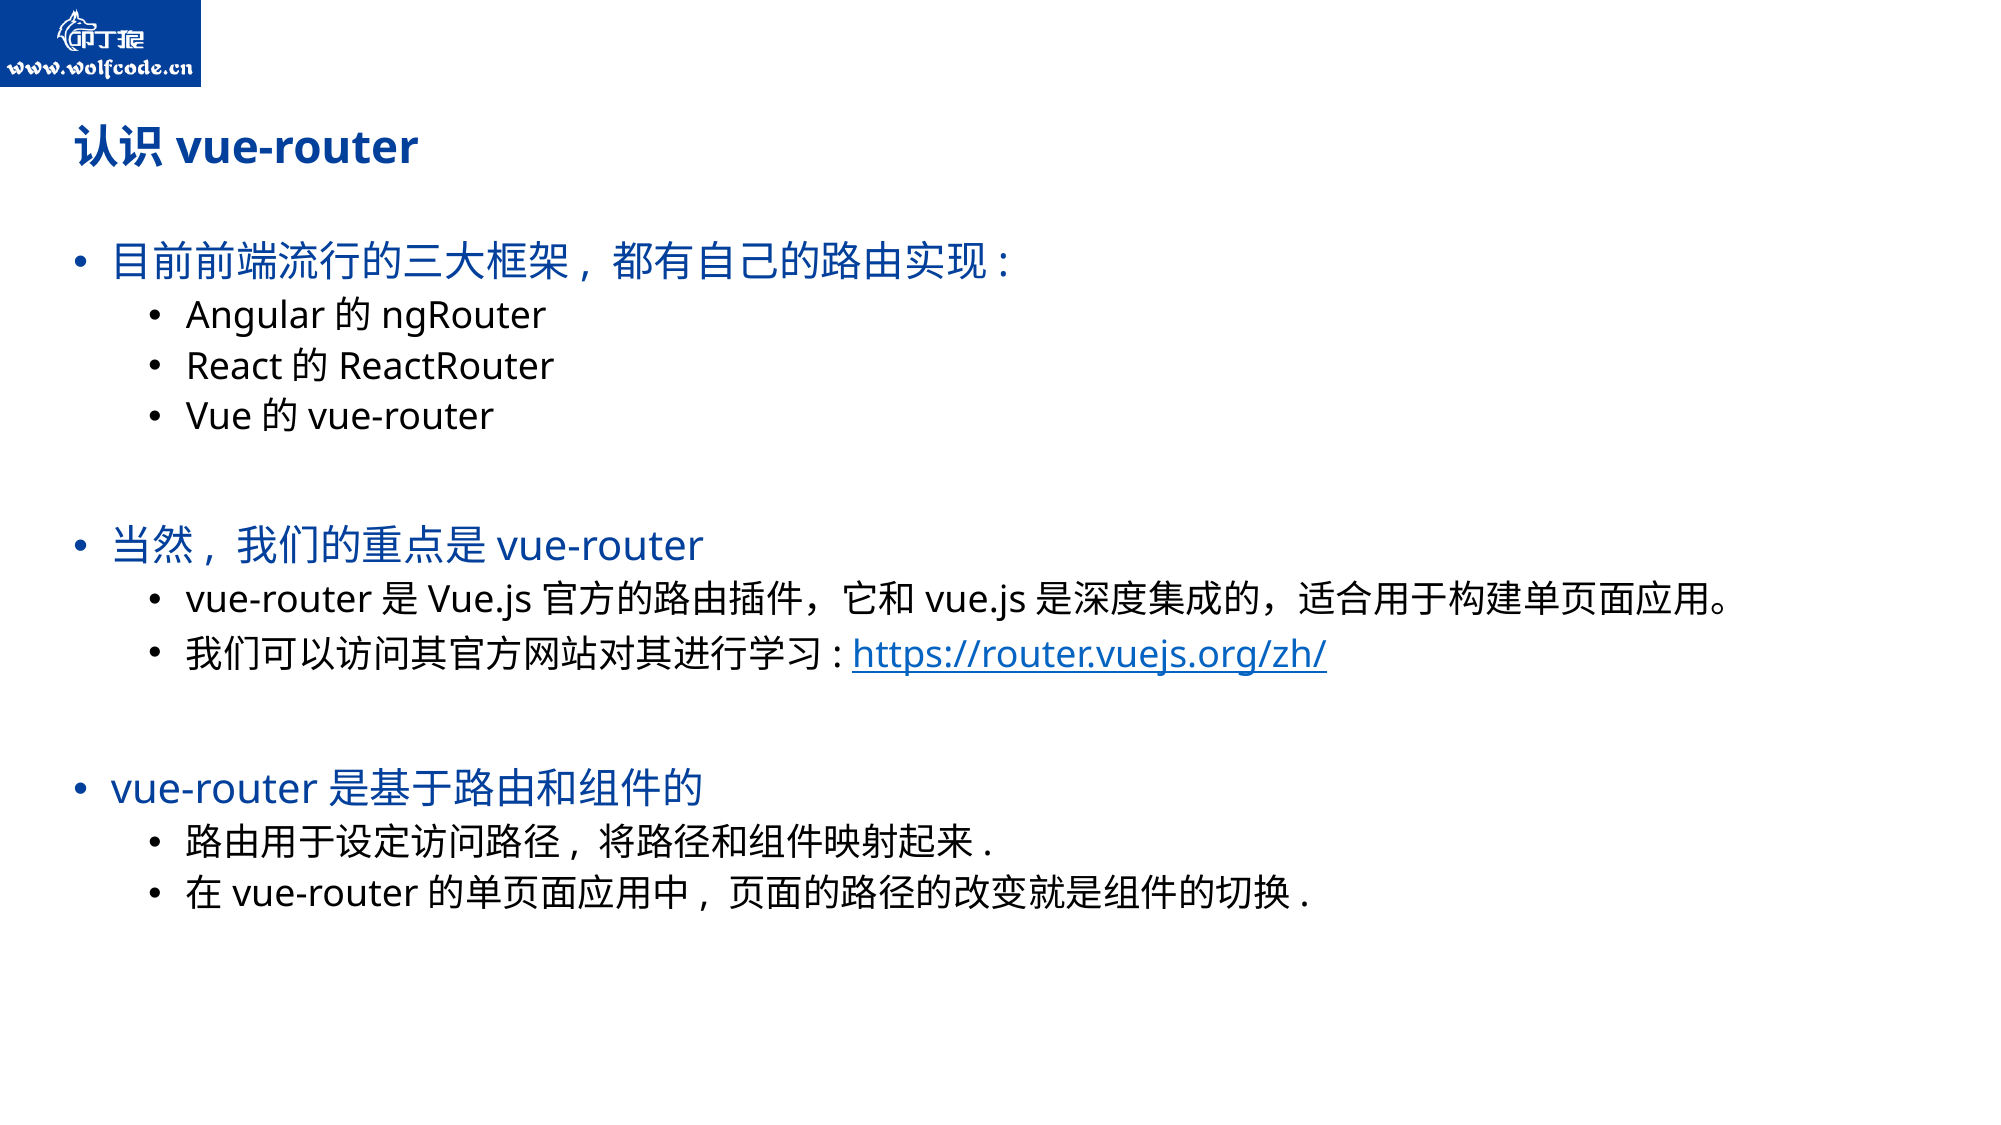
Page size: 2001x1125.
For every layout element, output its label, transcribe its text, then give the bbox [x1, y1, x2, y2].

title 认识vue-router [58, 116, 1856, 193]
picture [0, 0, 201, 87]
list 目前前端流行的三大框架, 都有自己的路由实现: Angular的ngRouter React的ReactRouter Vue的vue-router 当然, 我们的重点是vue-router vue-router是Vue.js官方的路由插件，它和vue.js是深度集成的，适合用于构建单页面应用。 我们可以访问其官方网站对其进行学习: https://router.vuejs.org/zh/ vue-router是基于路由和组件的 路由用于设定访问路径, 将路径和组件映射起来. 在vue-router的单页面应用中, 页面的路径的改变就是组件的切换. [58, 233, 1856, 1102]
